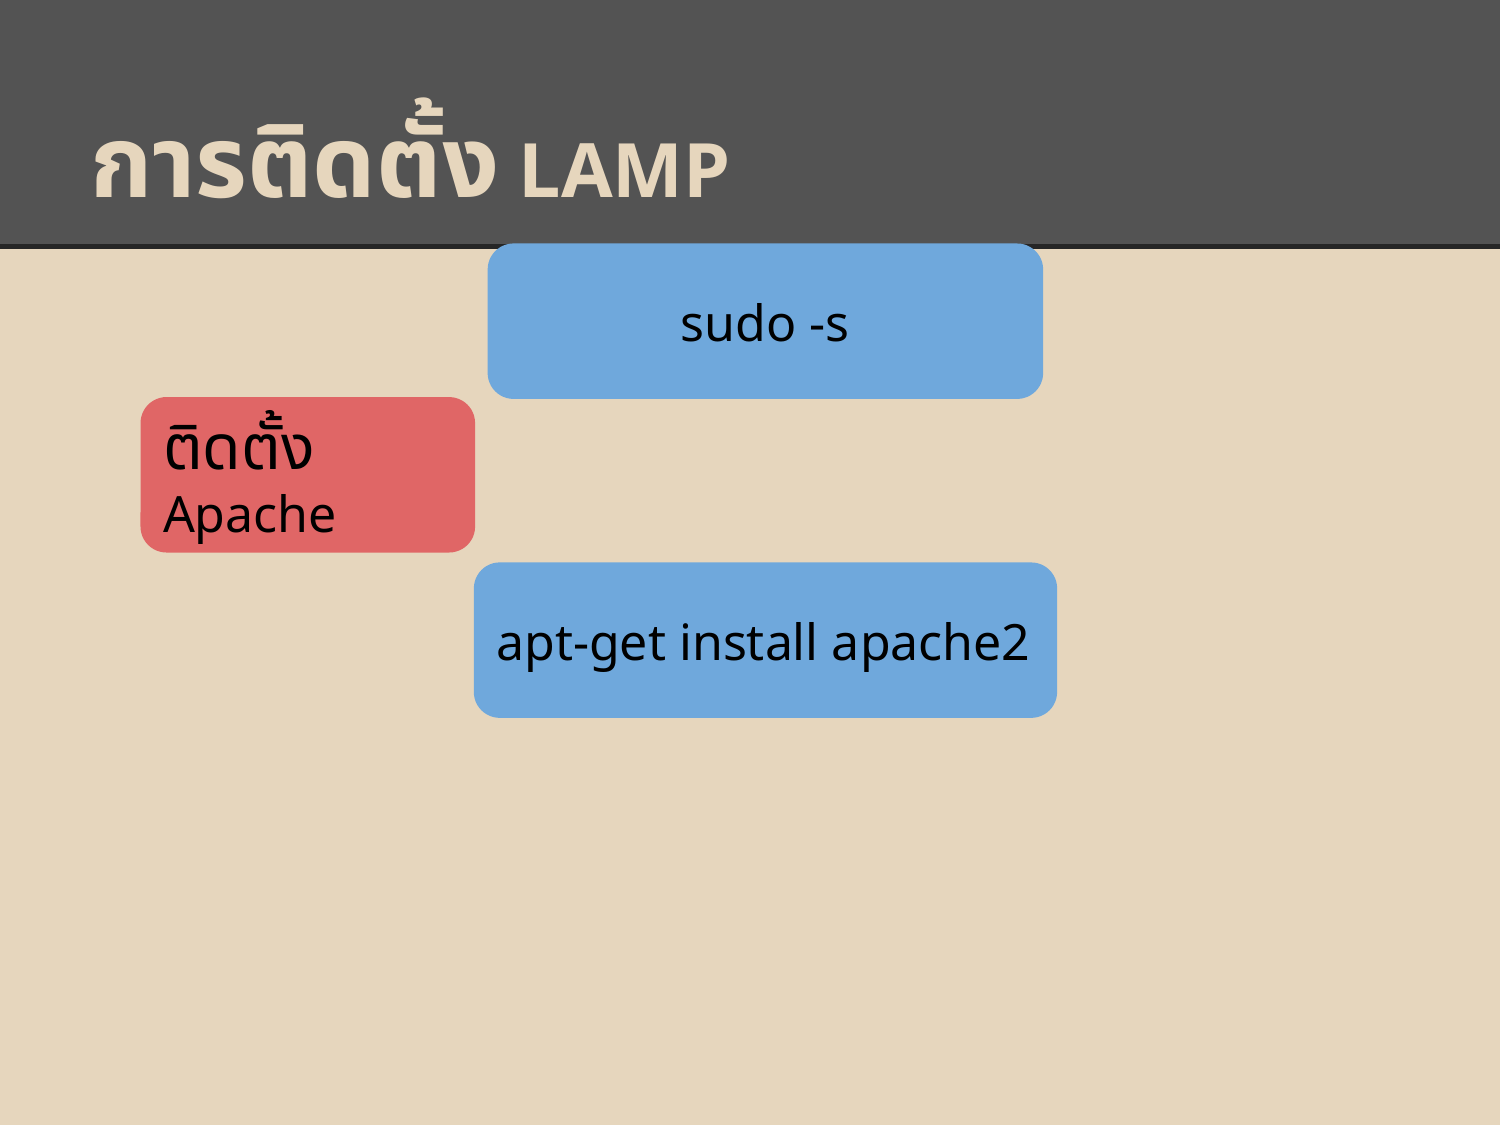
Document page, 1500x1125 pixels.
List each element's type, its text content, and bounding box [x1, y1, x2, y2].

text_box ติดตั้ง Apache [140, 397, 476, 553]
title การติดตั้ง LAMP [75, 45, 1425, 233]
text_box apt-get install apache2 [473, 562, 1058, 718]
text_box sudo -s [487, 243, 1044, 399]
